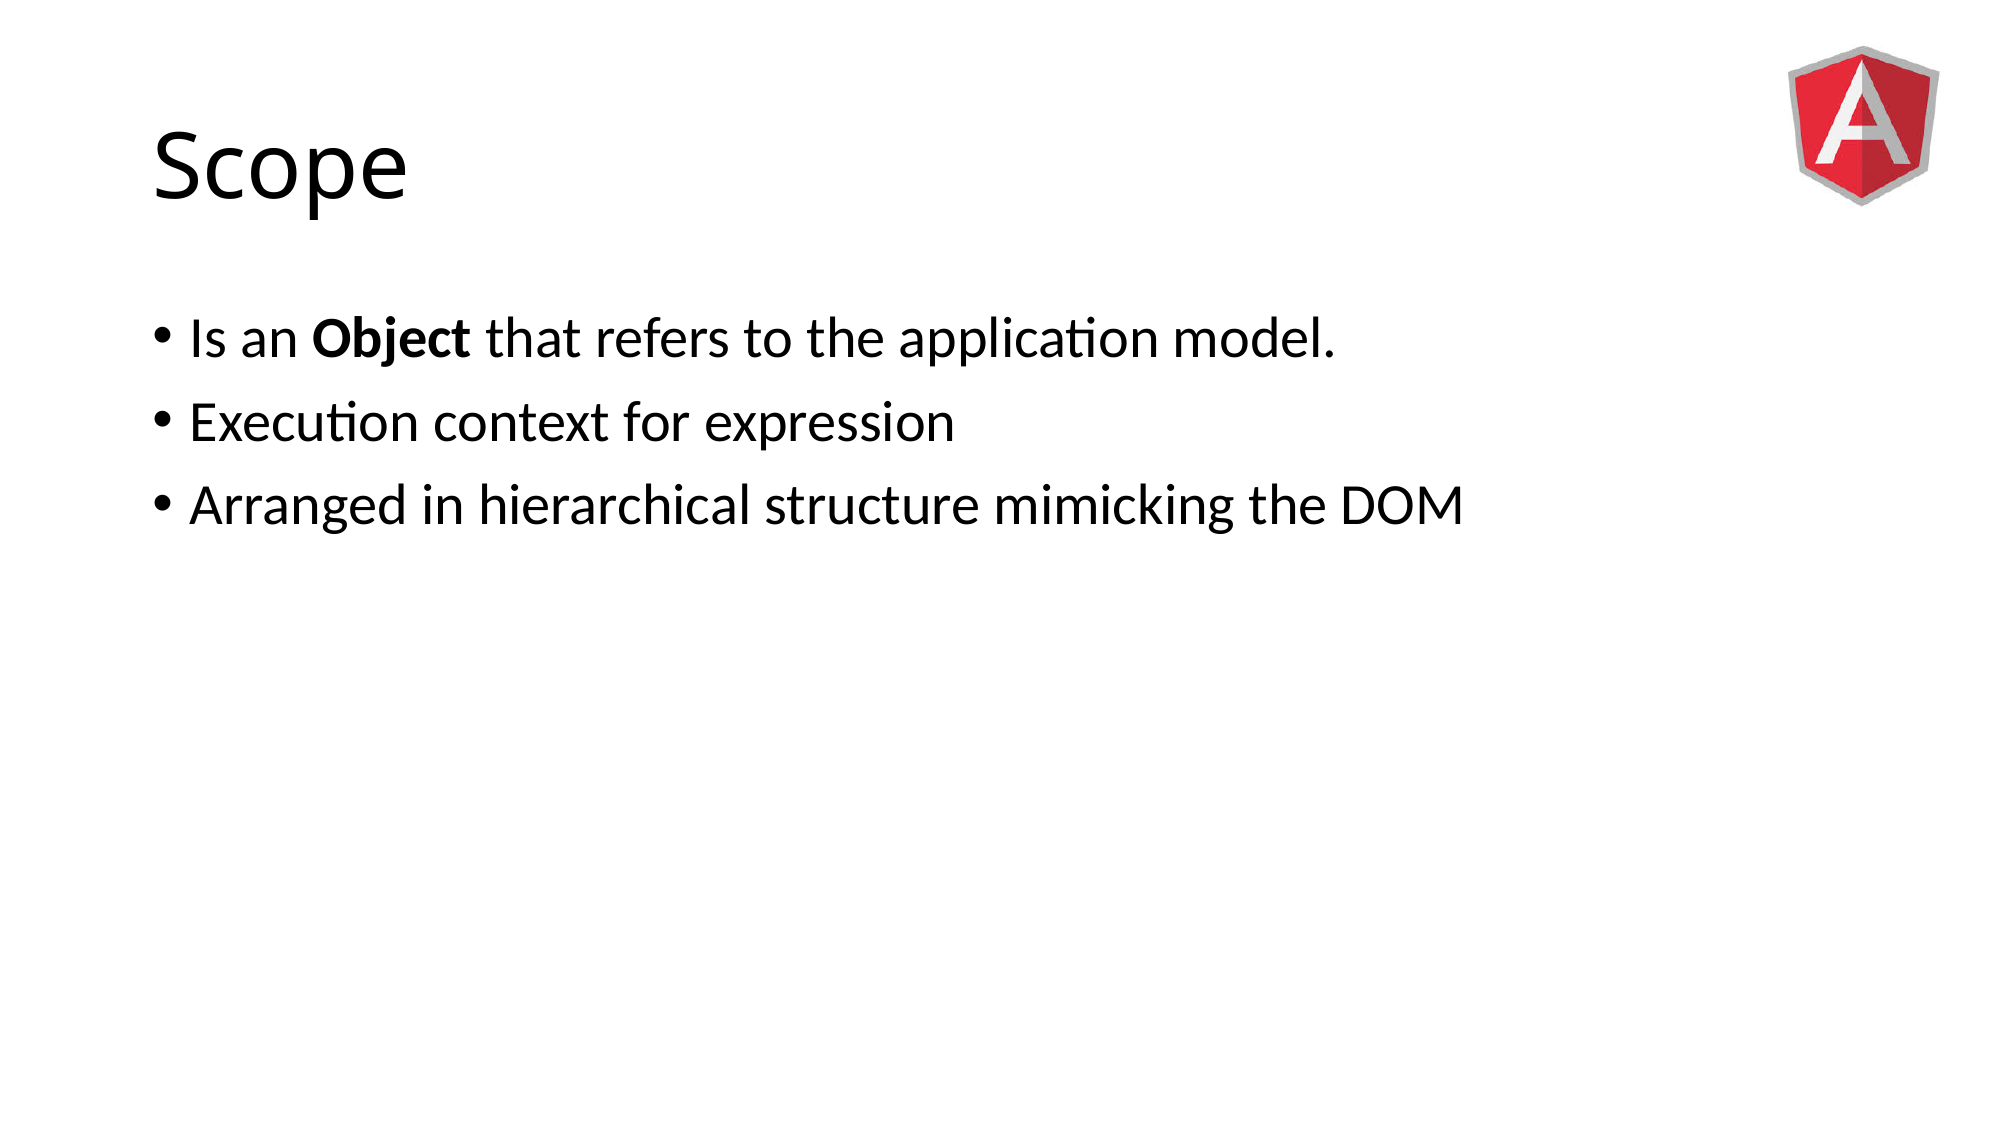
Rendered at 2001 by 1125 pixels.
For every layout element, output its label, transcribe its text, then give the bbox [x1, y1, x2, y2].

picture [1767, 30, 1958, 221]
list Is an Object that refers to the application model. Execution context for expression Arranged in hierarchical structure mimicking the DOM [137, 299, 1863, 1014]
title Scope [137, 59, 1863, 278]
